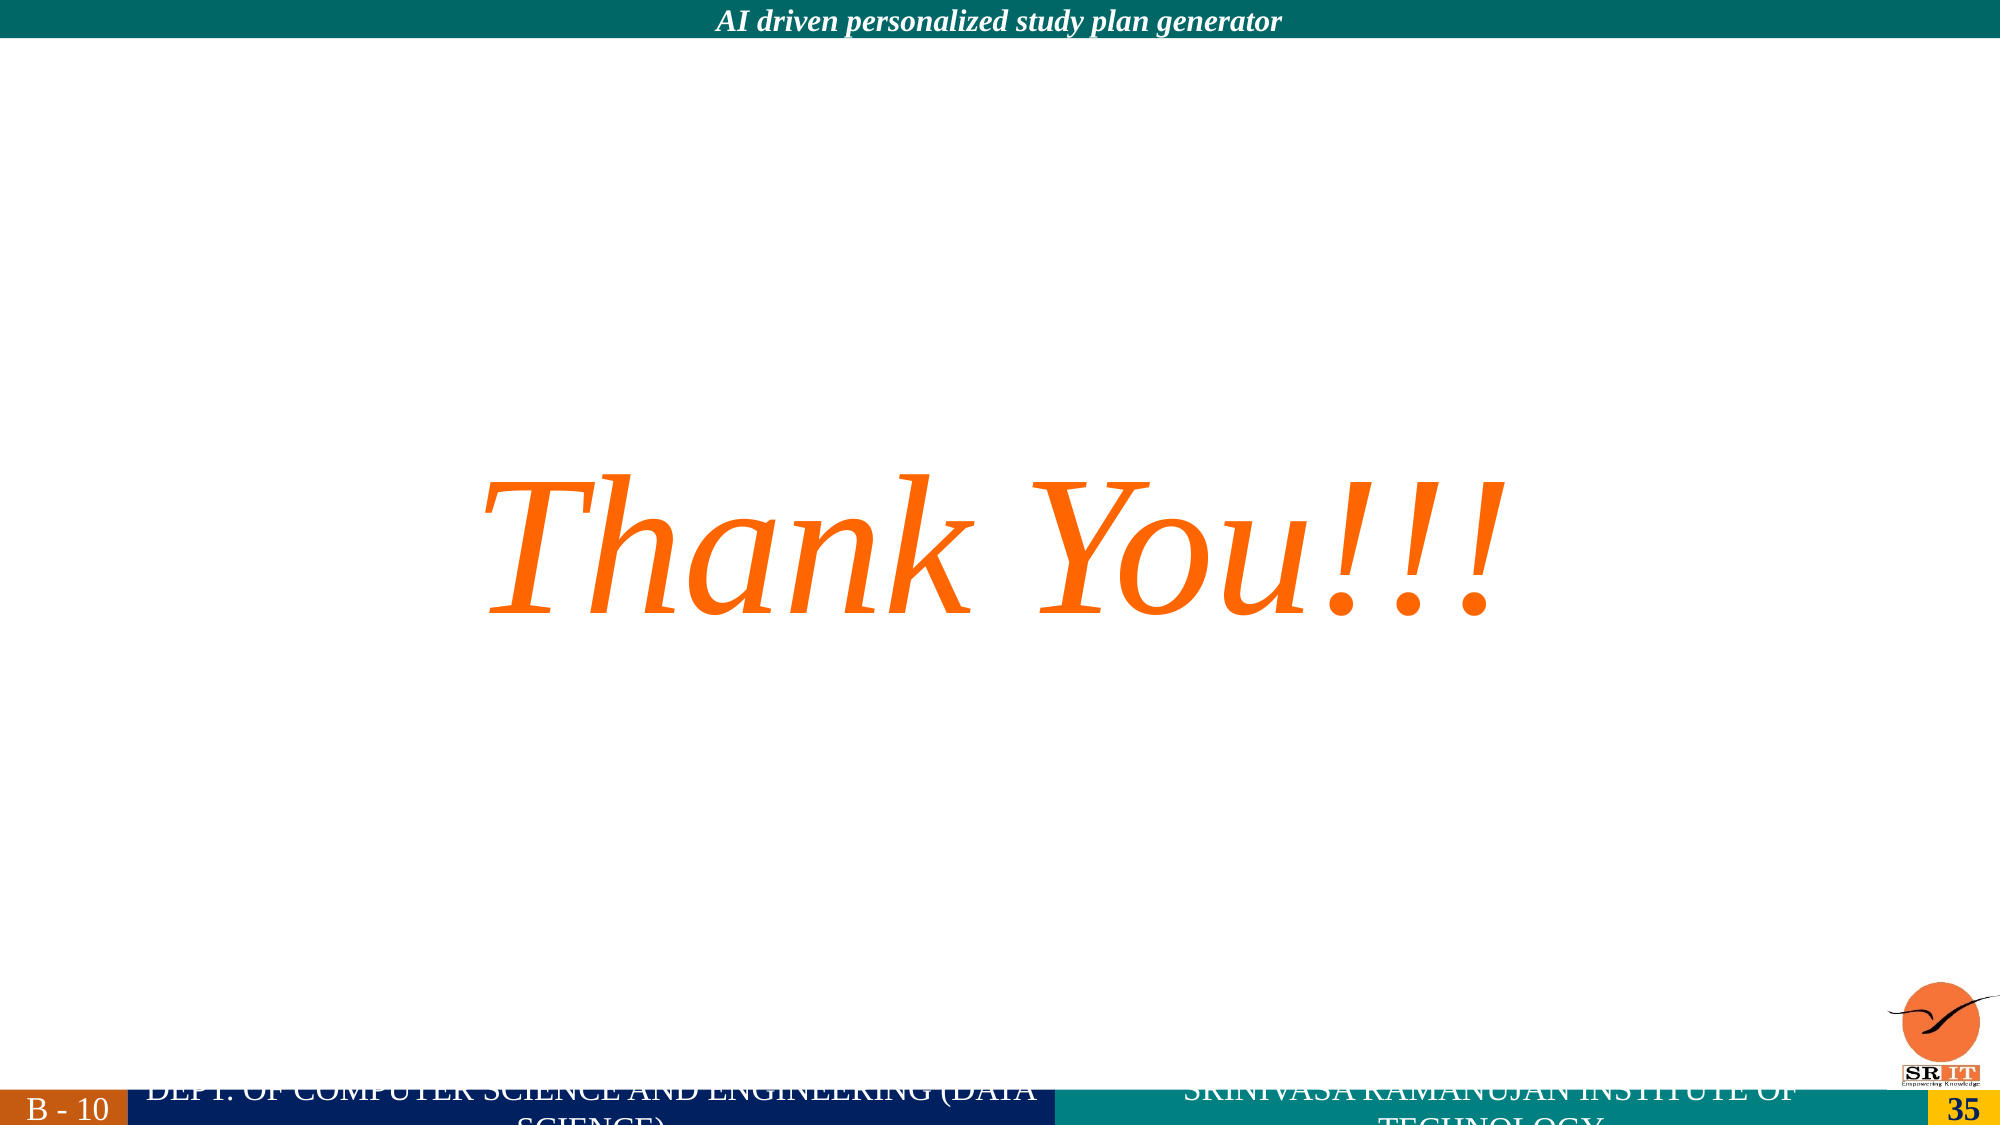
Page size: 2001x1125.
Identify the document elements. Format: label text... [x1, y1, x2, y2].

text_box Thank You!!! [457, 389, 1530, 662]
picture [1887, 977, 2000, 1090]
